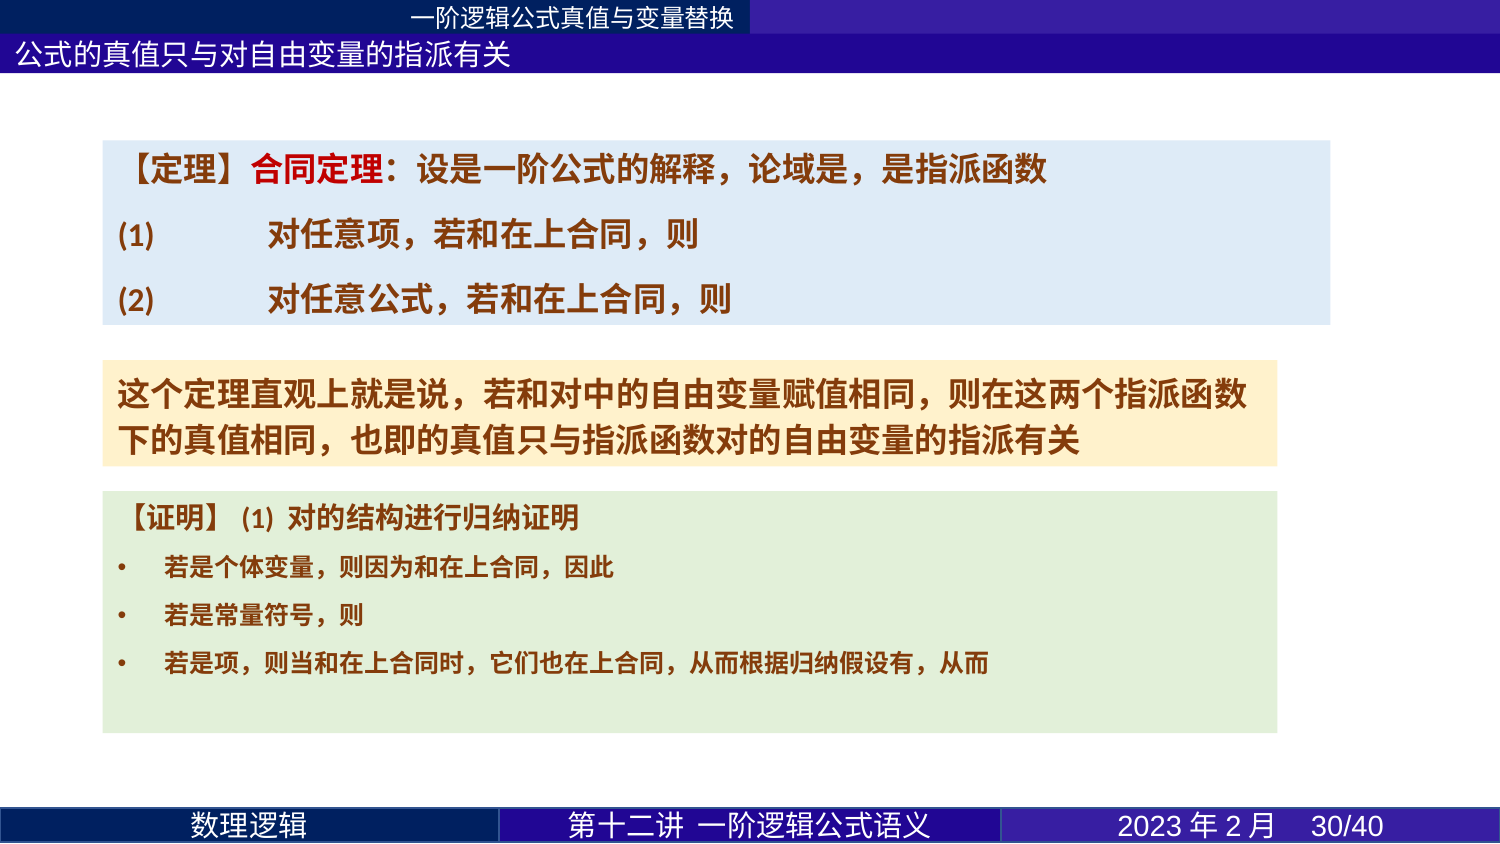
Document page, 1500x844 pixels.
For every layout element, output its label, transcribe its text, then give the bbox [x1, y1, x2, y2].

text_box 2023年2月 30/40 [1000, 807, 1500, 843]
text_box 公式的真值只与对自由变量的指派有关 [0, 33, 1500, 74]
text_box 第十二讲 一阶逻辑公式语义 [498, 807, 1000, 843]
text_box 一阶逻辑公式真值与变量替换 [0, 0, 749, 33]
text_box 数理逻辑 [0, 807, 498, 843]
text_box [749, 0, 1500, 33]
